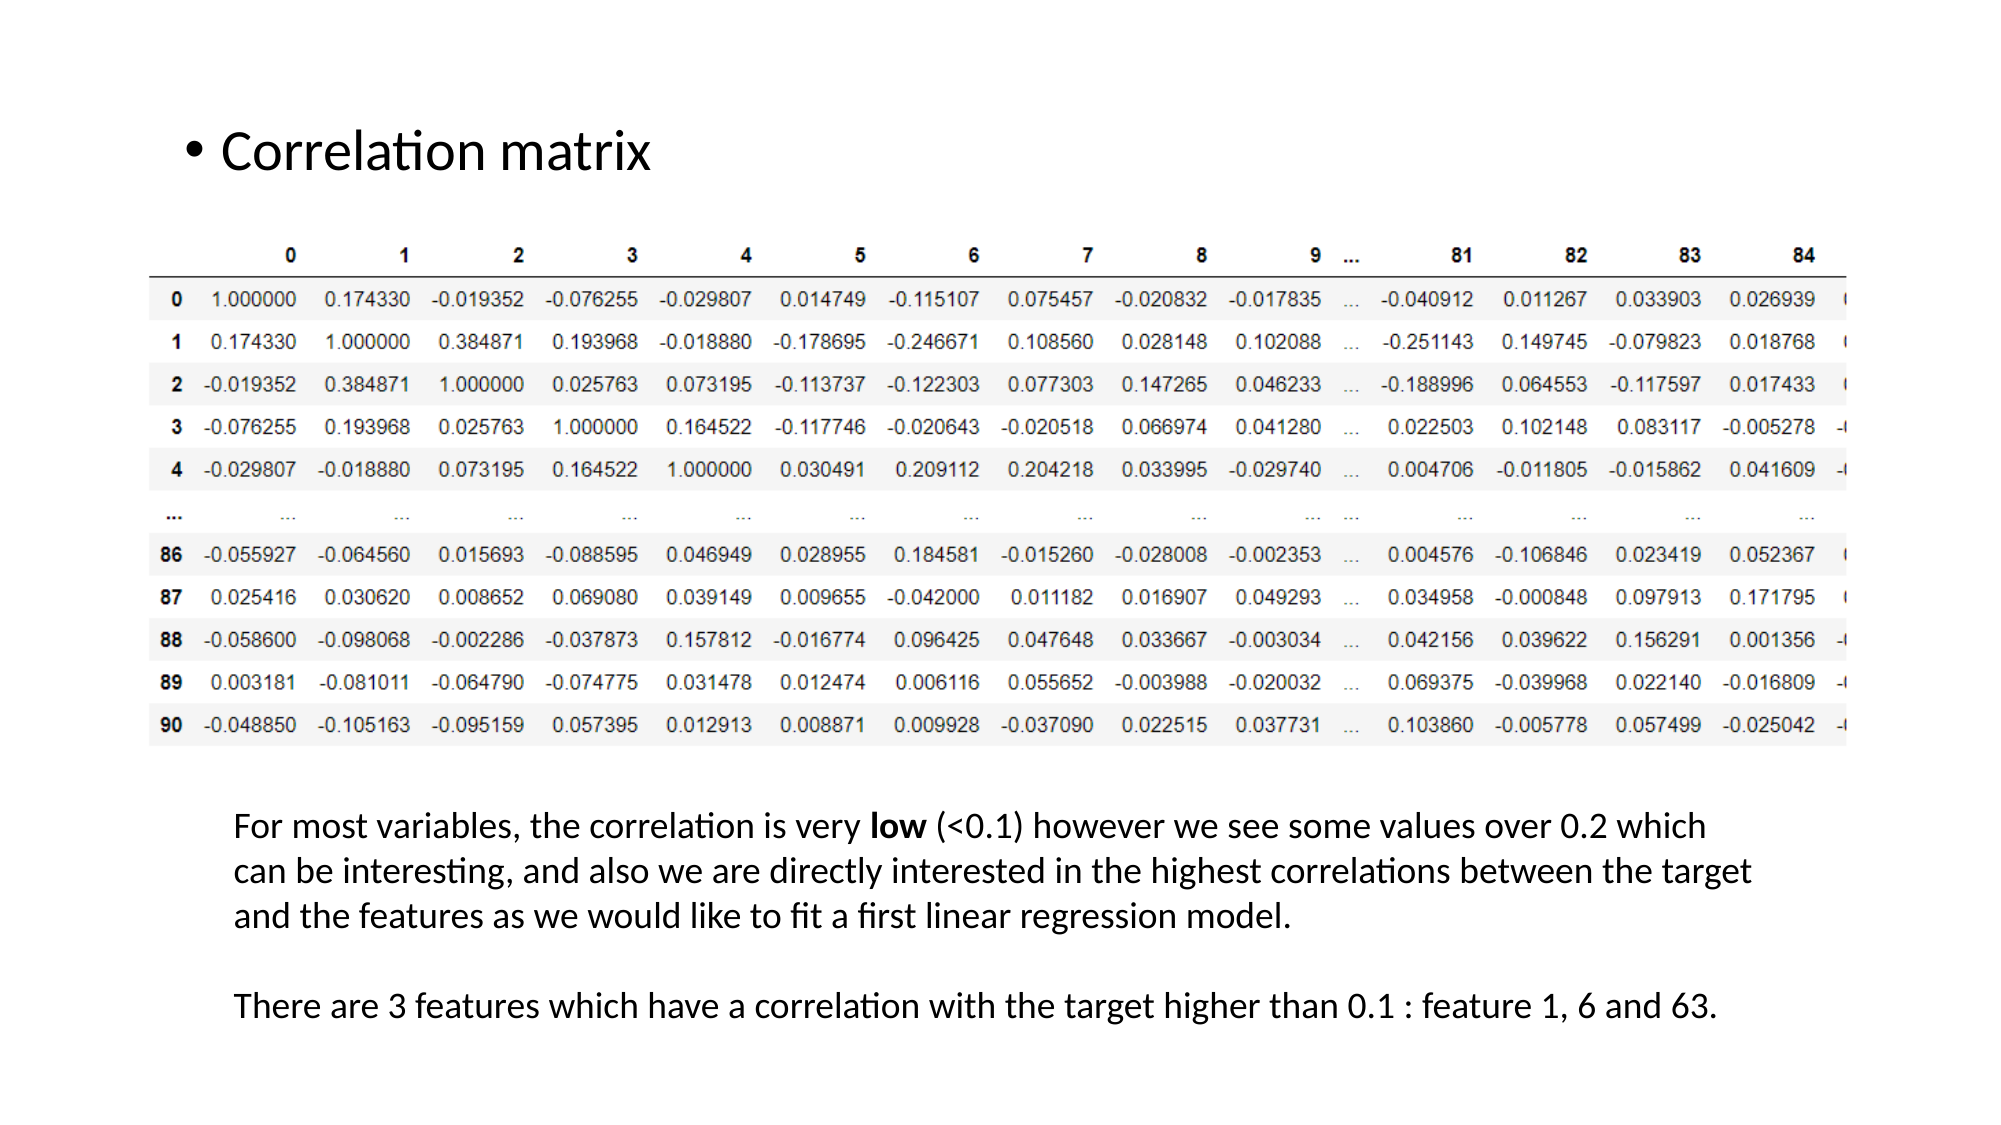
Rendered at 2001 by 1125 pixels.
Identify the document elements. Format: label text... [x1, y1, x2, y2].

picture [137, 231, 1863, 757]
list Correlation matrix [169, 112, 1895, 827]
text_box For most variables, the correlation is very low (<0.1) however we see some values over 0.2 which can be interesting, and also we are directly interested in the highest correlations between the target and the features as we would like to fit a first linear regression model. There are 3 features which have a correlation with the target higher than 0.1 : feature 1, 6 and 63. [218, 793, 1782, 1034]
